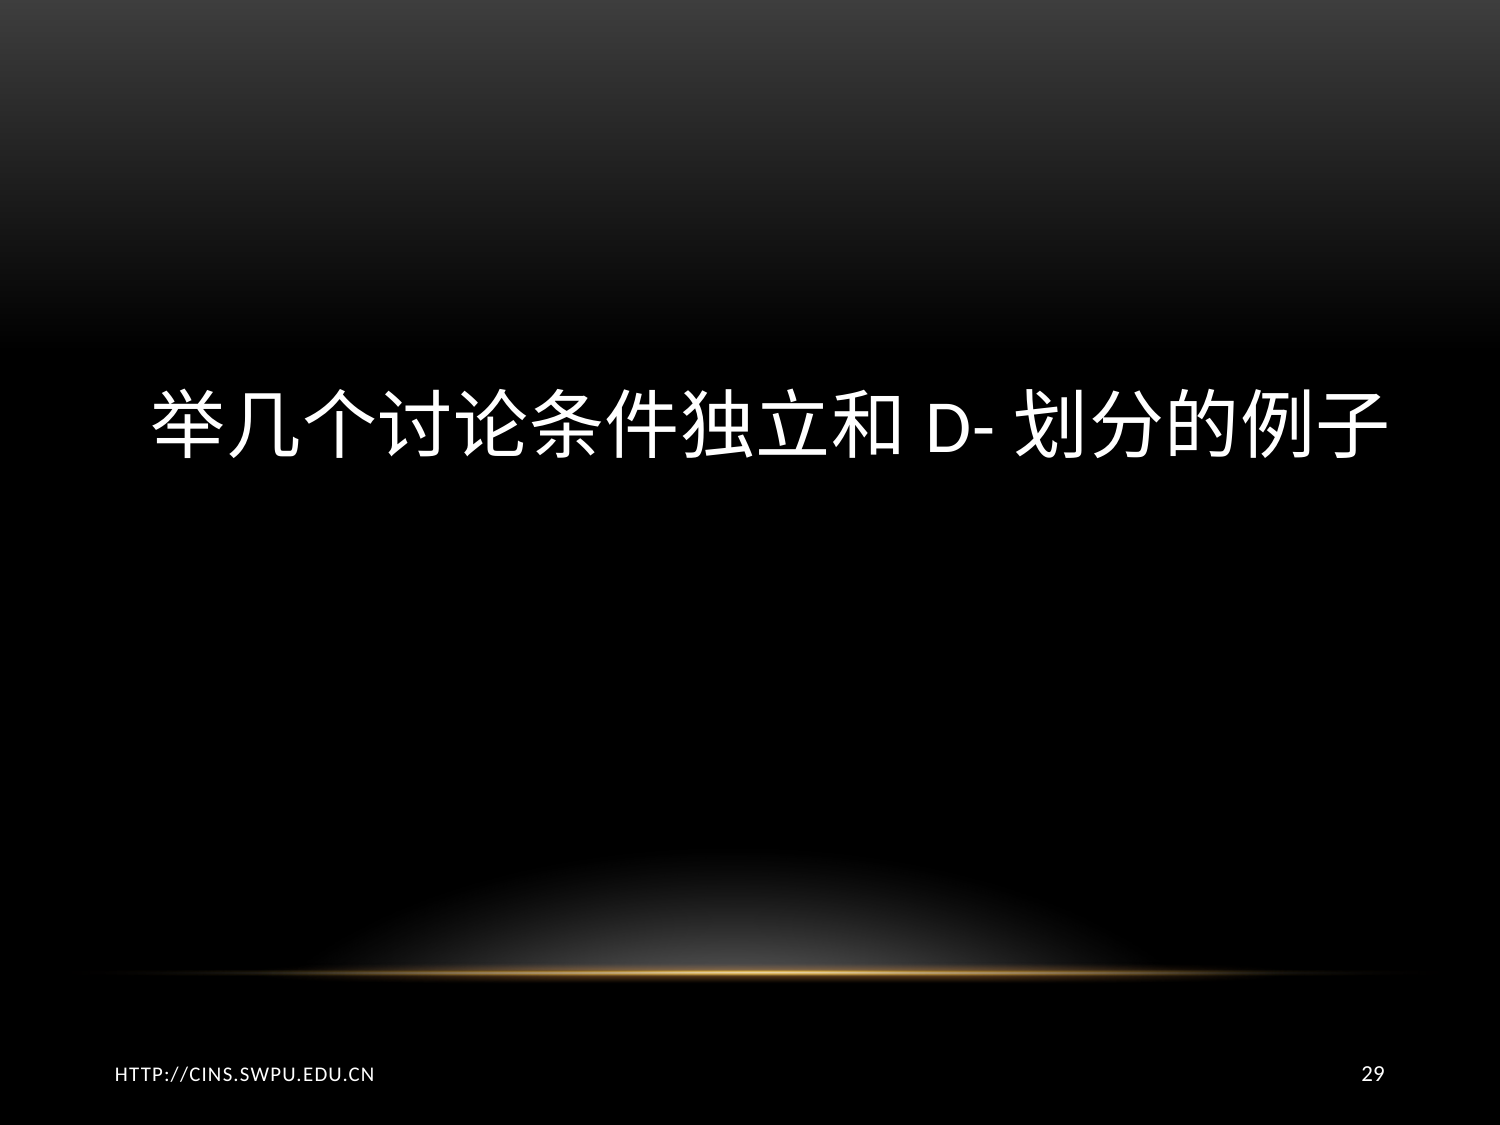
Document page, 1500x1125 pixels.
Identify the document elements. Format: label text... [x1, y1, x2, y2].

list 举几个讨论条件独立和D-划分的例子 [135, 370, 1436, 1046]
picture [0, 0, 1500, 1125]
slide_number 29 [1237, 1046, 1400, 1103]
footer http://cins.swpu.edu.cn [99, 1042, 575, 1103]
